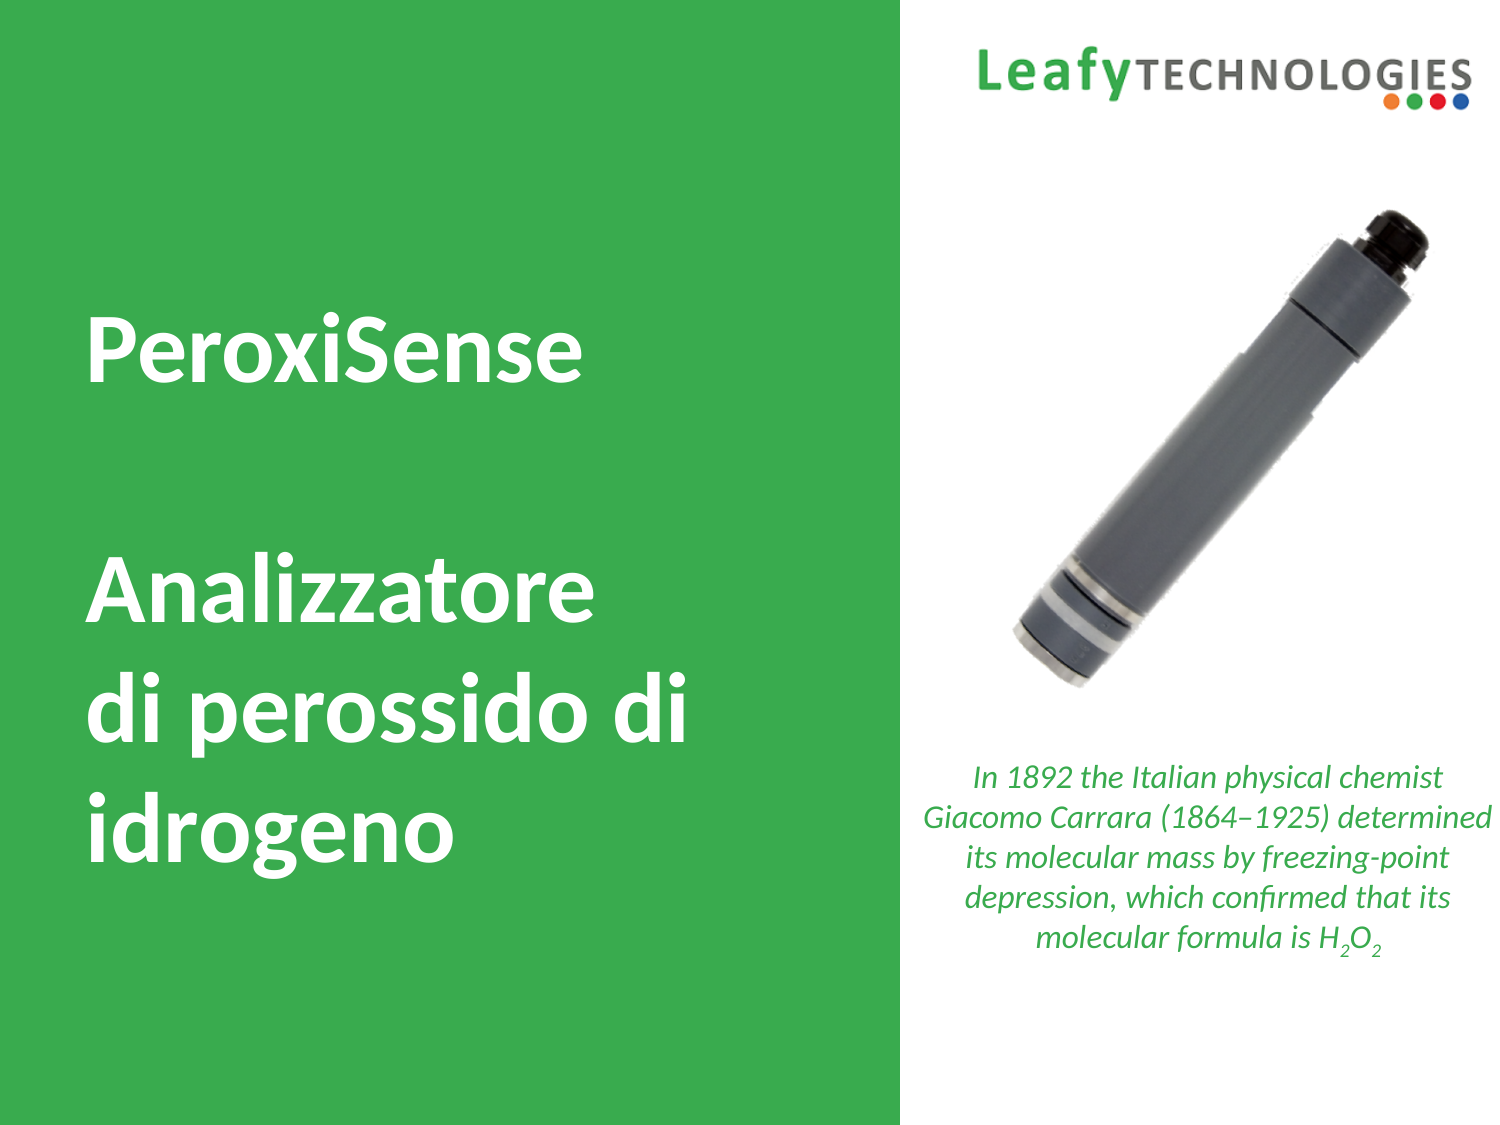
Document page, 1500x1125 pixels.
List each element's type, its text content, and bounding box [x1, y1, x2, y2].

text_box PeroxiSense Analizzatore di perossido di idrogeno [71, 275, 729, 1125]
text_box [0, 0, 902, 1125]
picture [975, 37, 1476, 112]
text_box In 1892 the Italian physical chemist Giacomo Carrara (1864–1925) determined its molecular mass by freezing-point depression, which confirmed that its molecular formula is H2O2 [902, 748, 1500, 969]
picture [1126, 127, 1333, 758]
